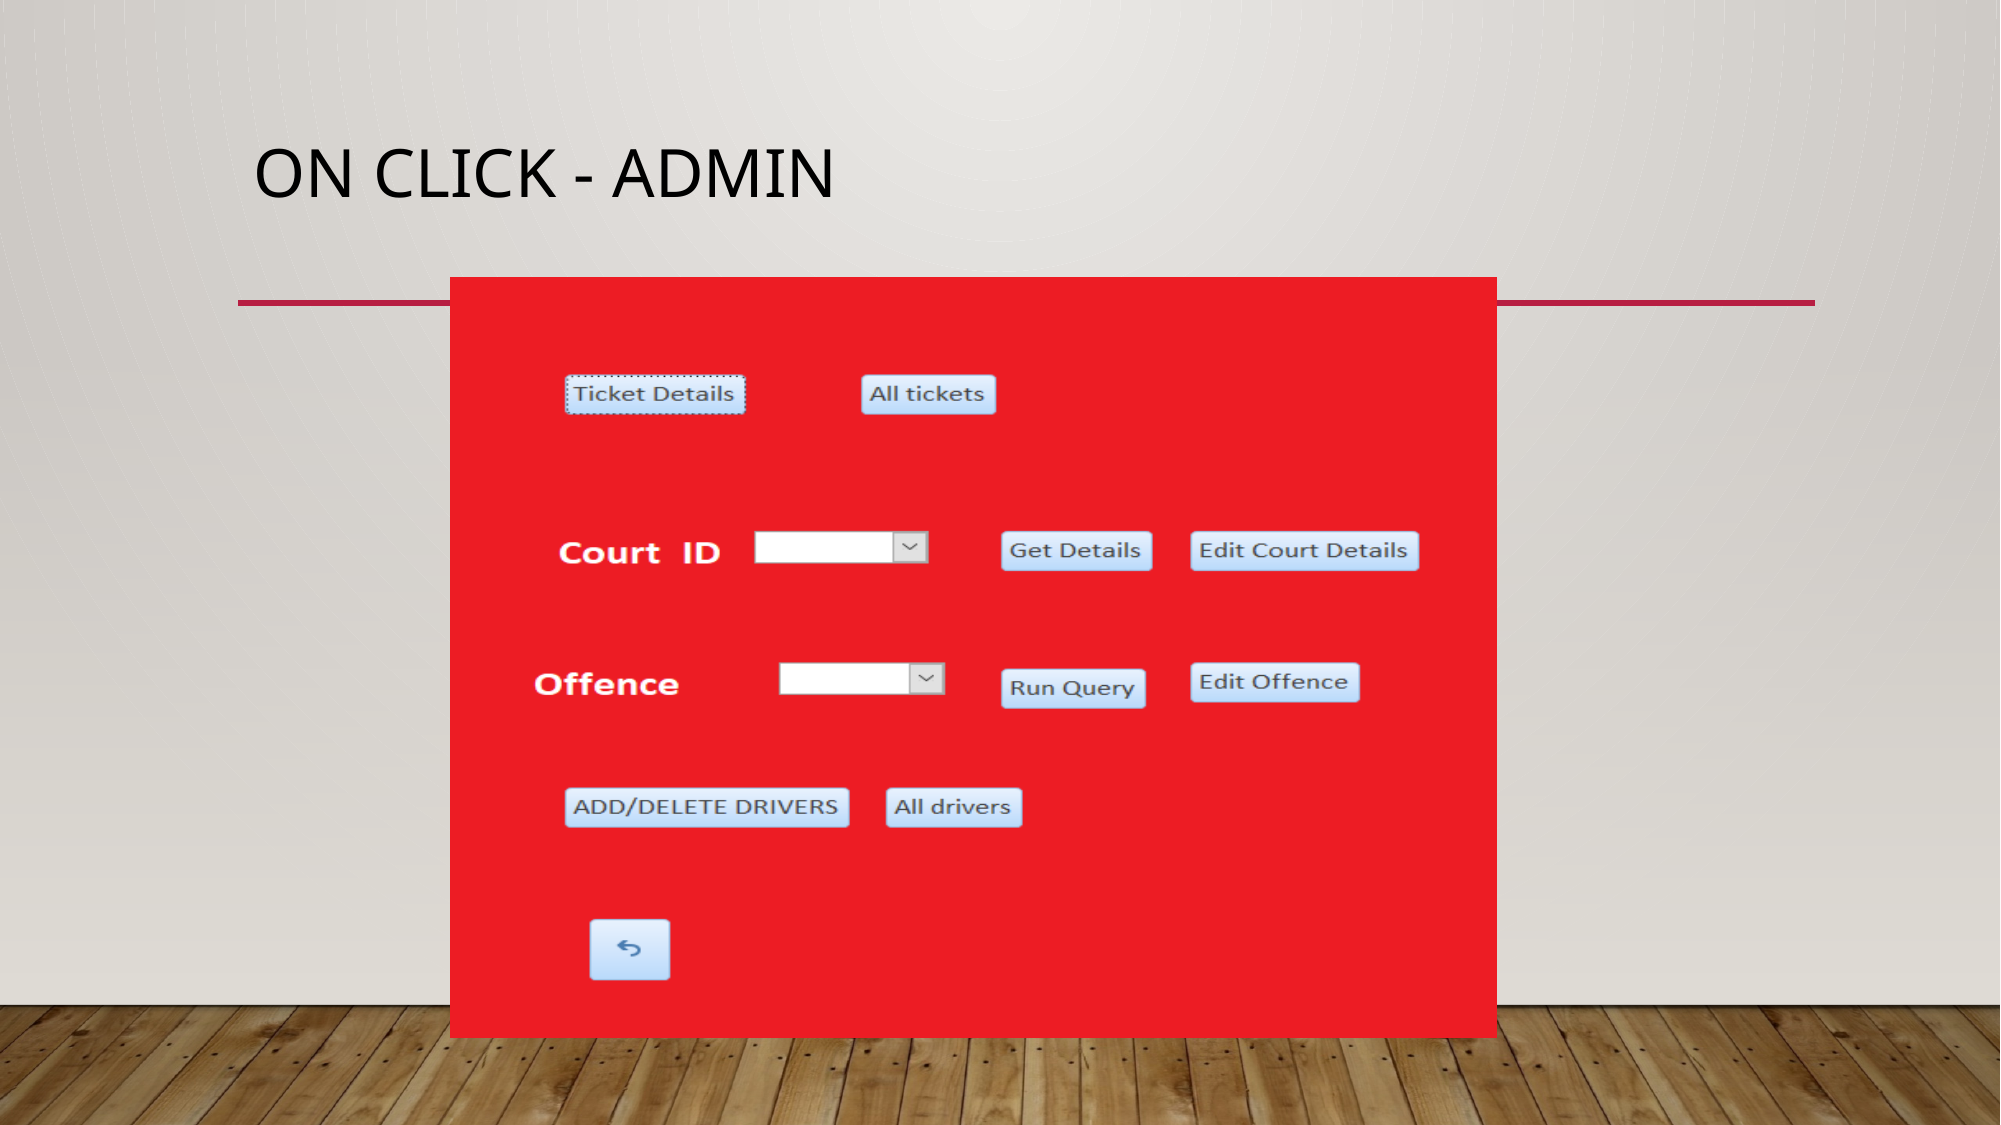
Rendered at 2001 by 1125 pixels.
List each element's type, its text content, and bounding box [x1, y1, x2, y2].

picture [0, 276, 2000, 1125]
title On Click - Admin [238, 131, 1814, 305]
